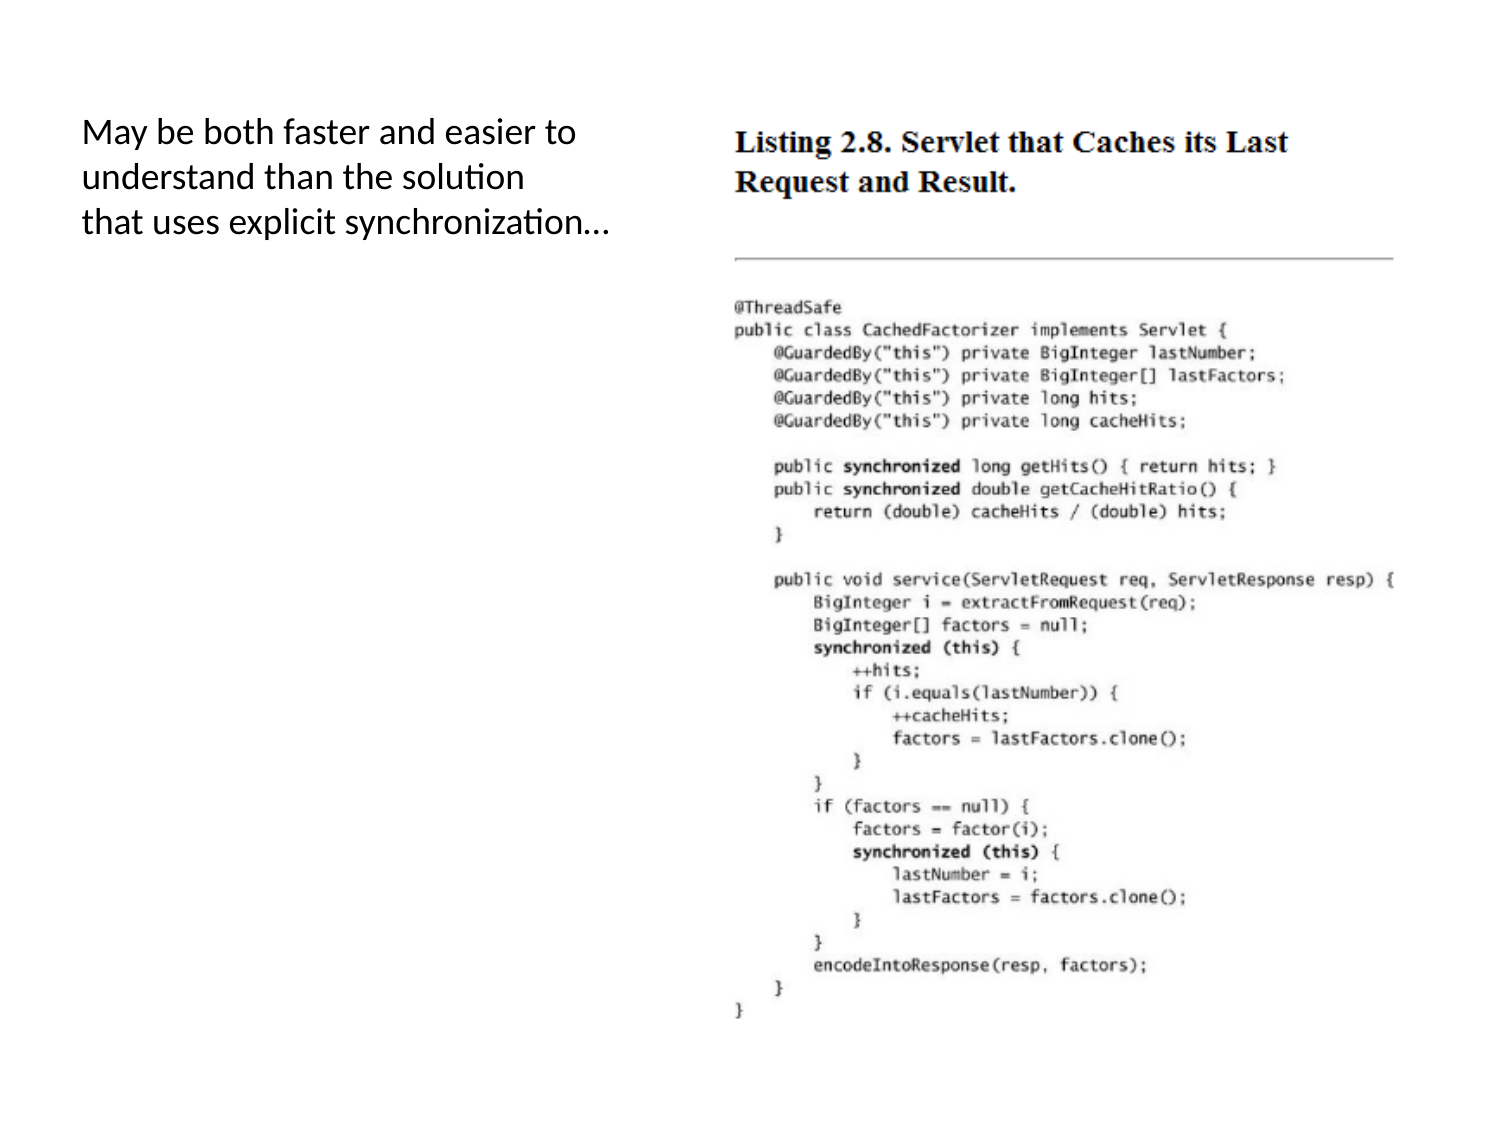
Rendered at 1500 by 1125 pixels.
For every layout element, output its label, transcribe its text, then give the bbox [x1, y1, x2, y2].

picture [692, 99, 1476, 1051]
text_box May be both faster and easier to understand than the solution that uses explicit synchronization… [66, 99, 626, 250]
